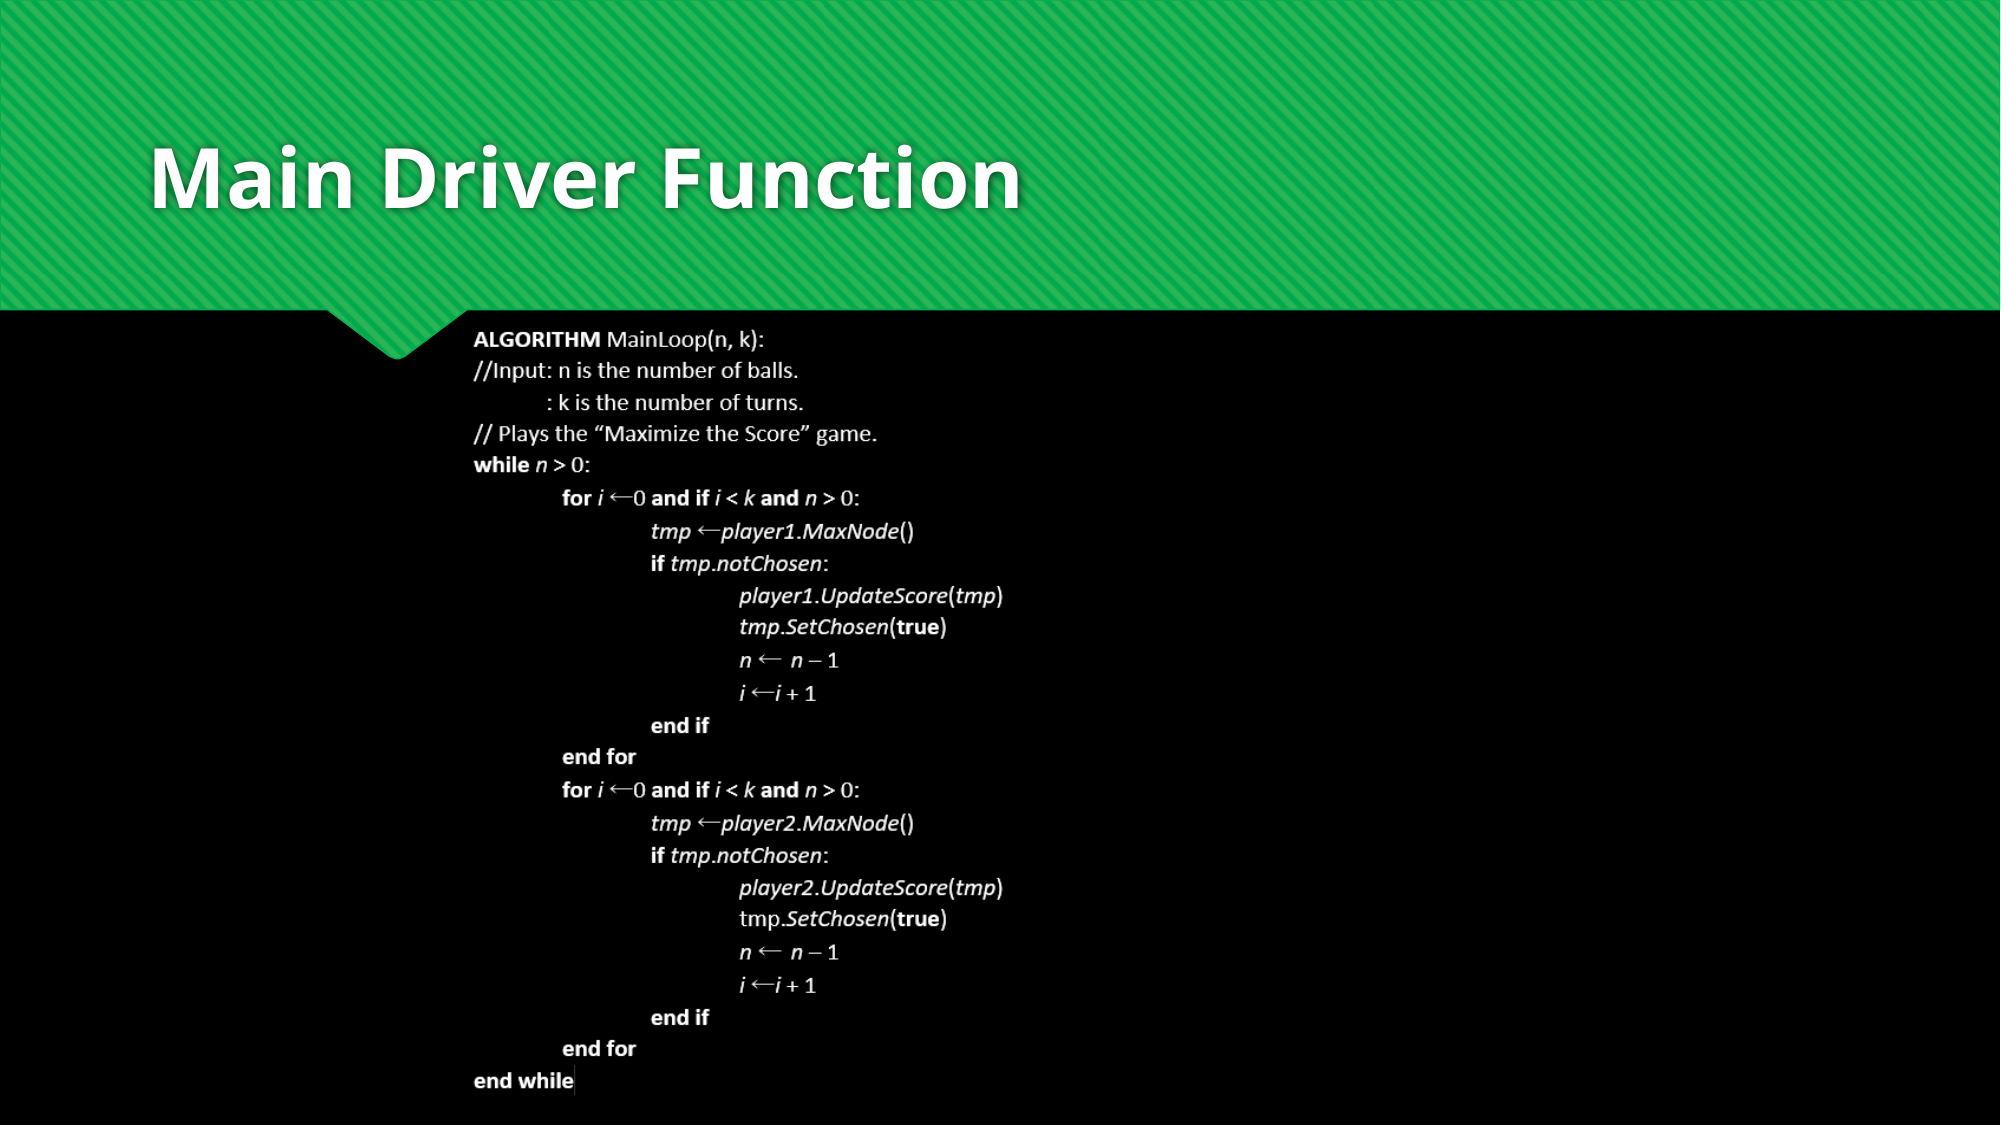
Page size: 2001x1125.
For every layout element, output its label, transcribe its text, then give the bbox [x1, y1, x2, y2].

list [469, 324, 1019, 1109]
title Main Driver Function [132, 73, 1868, 233]
